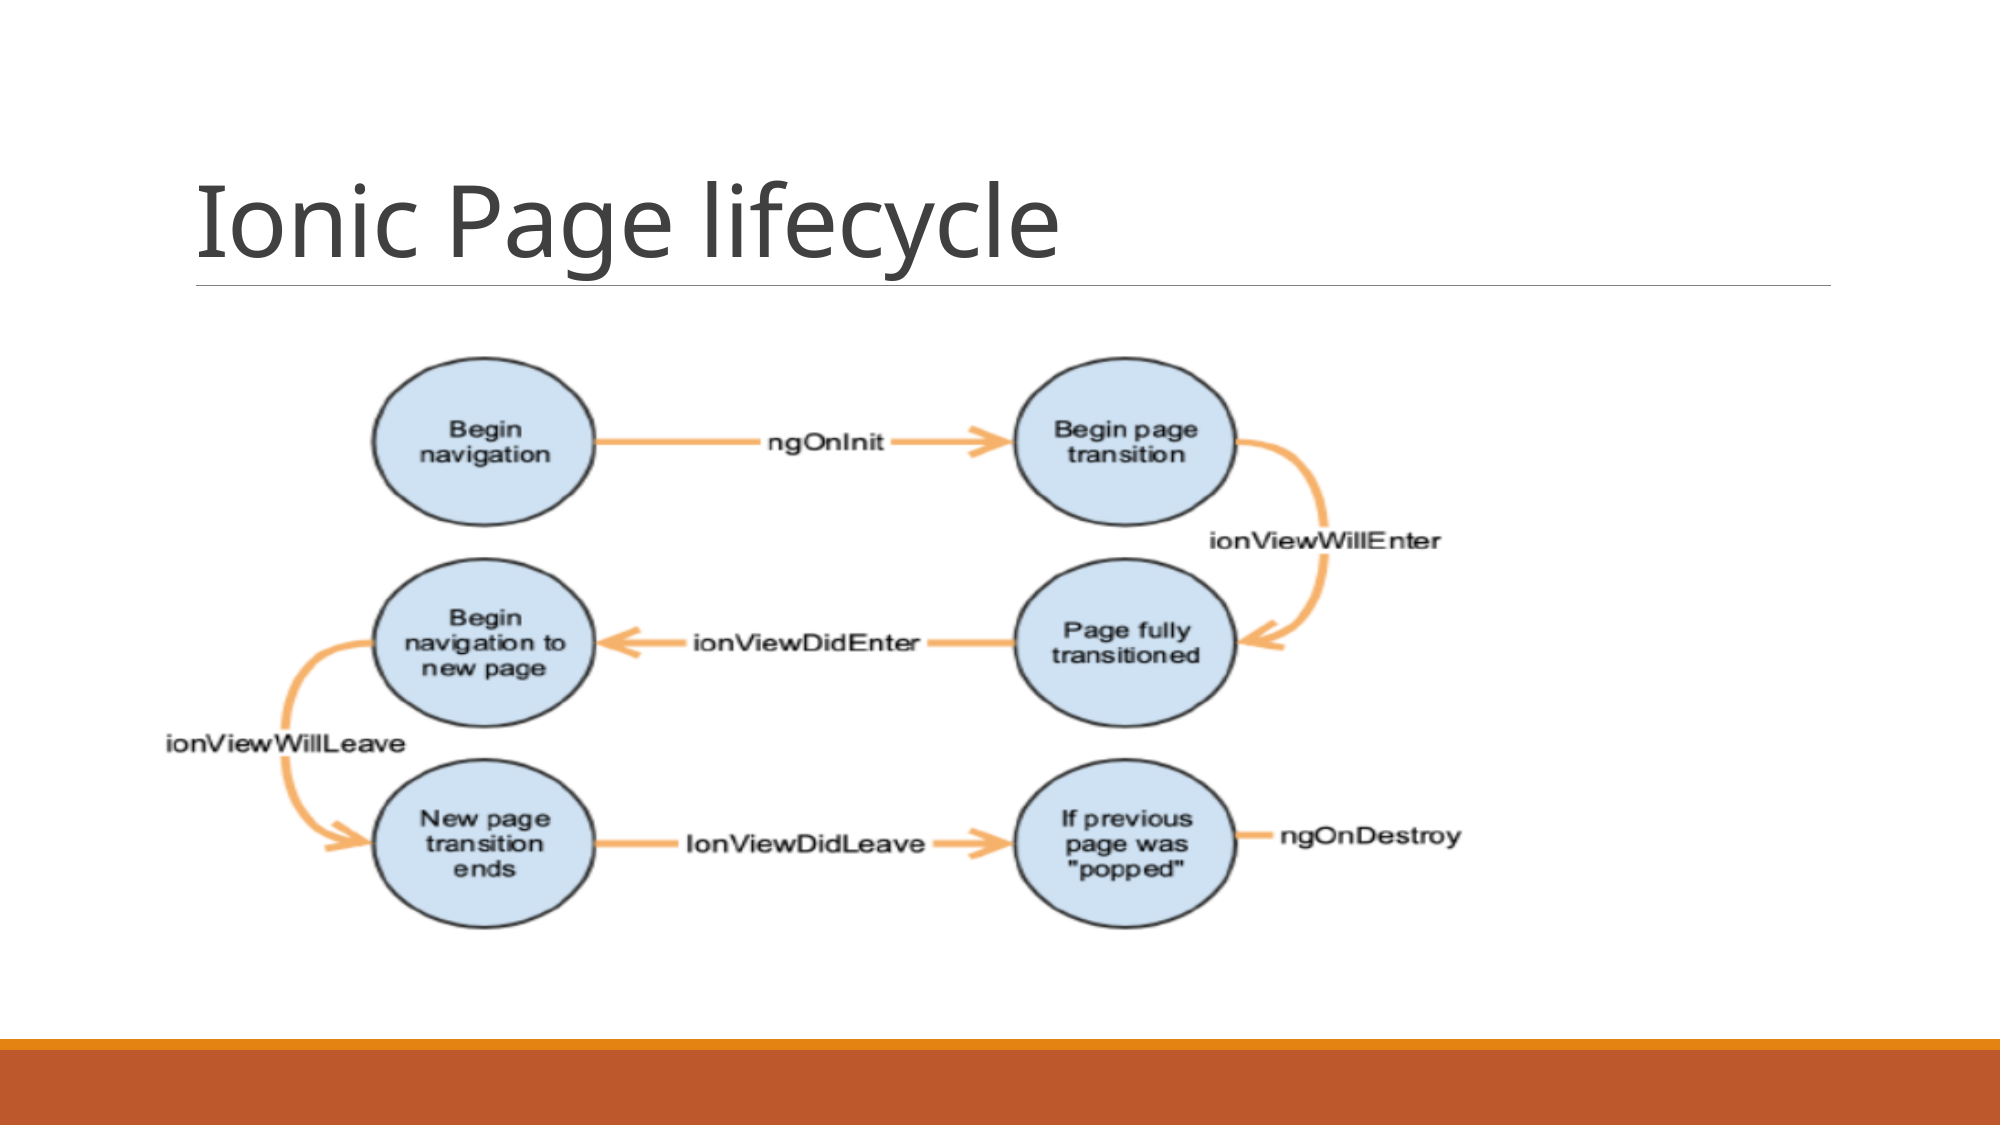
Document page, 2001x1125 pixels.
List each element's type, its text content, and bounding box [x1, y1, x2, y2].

picture [75, 307, 1563, 981]
title Ionic Page lifecycle [180, 47, 1830, 285]
